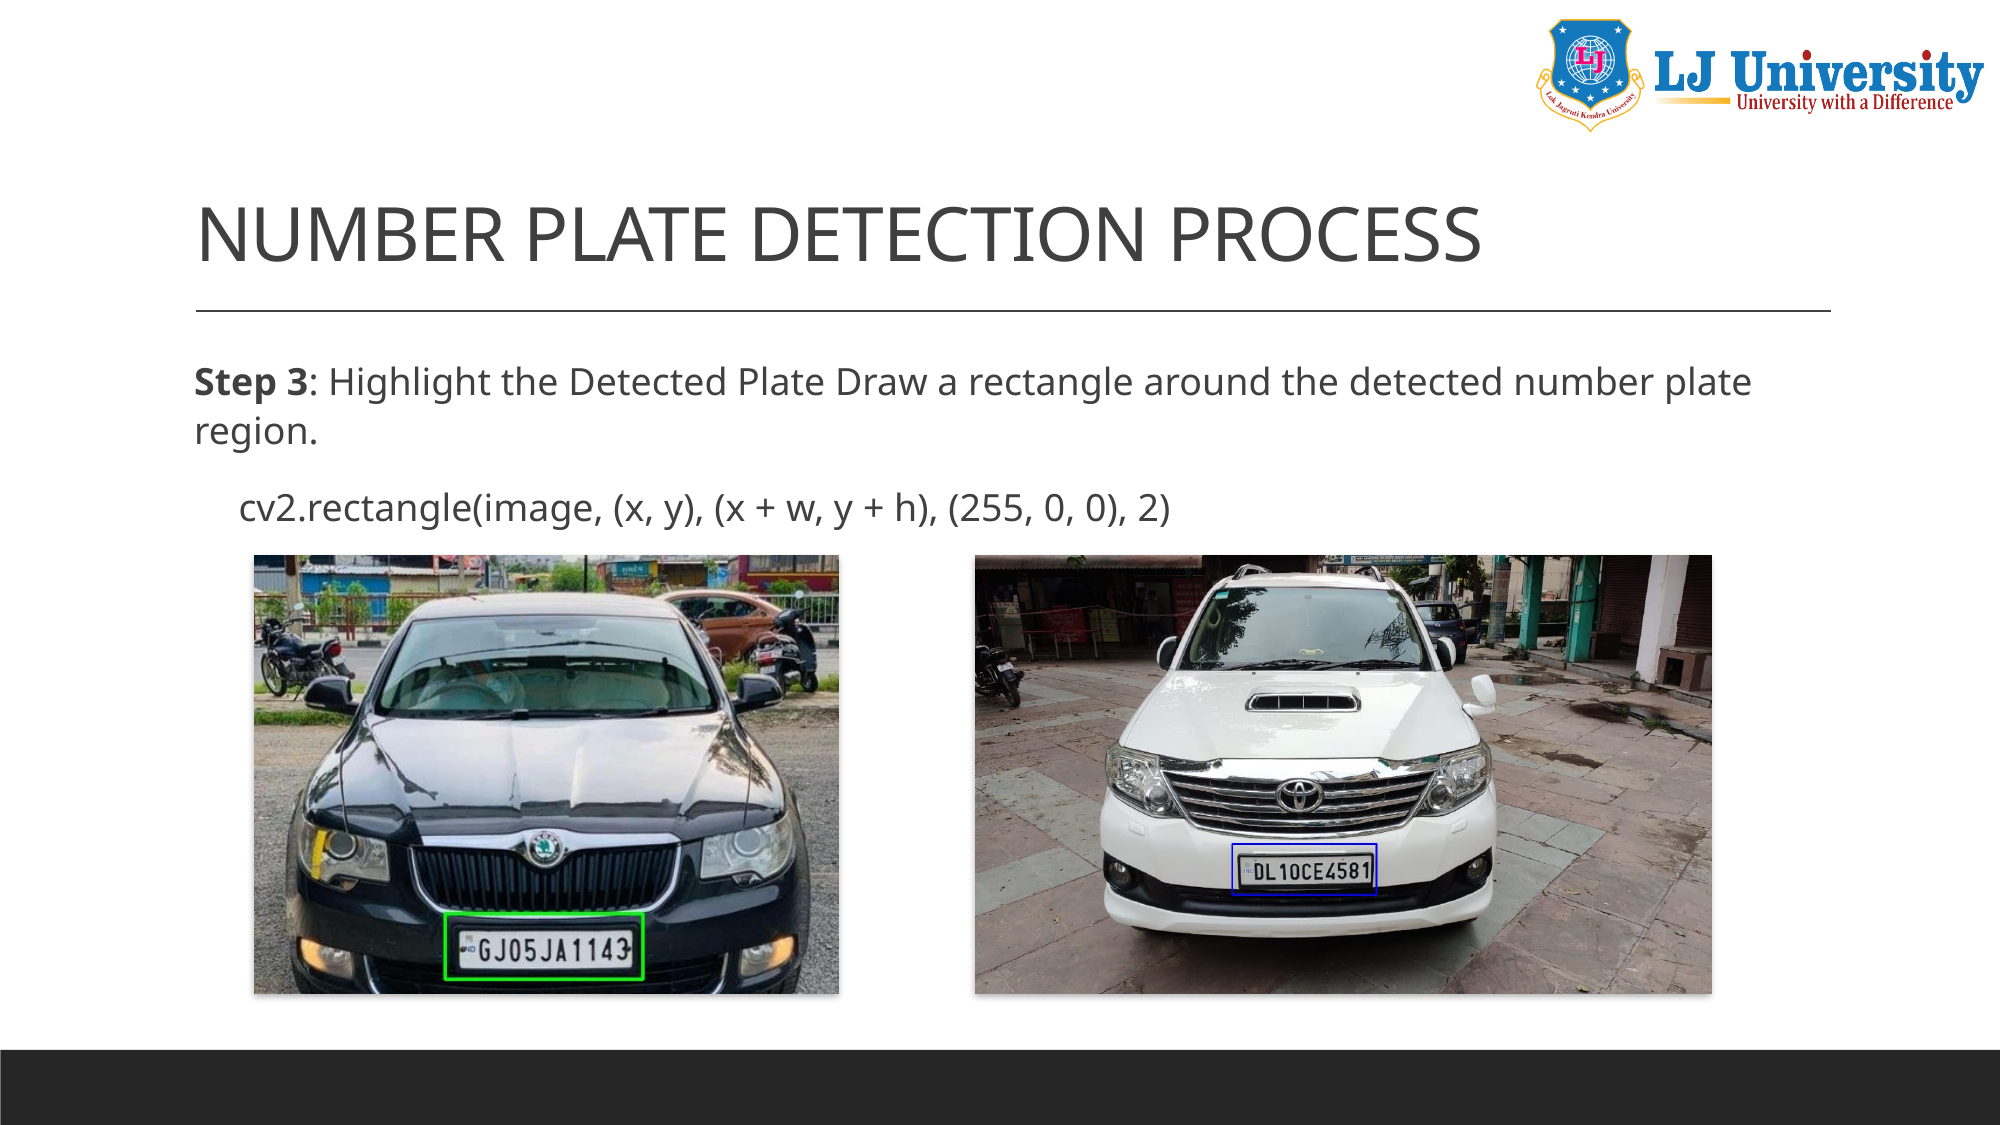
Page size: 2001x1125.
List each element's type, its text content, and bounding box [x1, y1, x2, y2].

list Step 3: Highlight the Detected Plate Draw a rectangle around the detected number plate region. cv2.rectangle(image, (x, y), (x + w, y + h), (255, 0, 0), 2) [180, 345, 1830, 539]
picture [1536, 19, 1984, 134]
picture [253, 555, 840, 995]
picture [974, 555, 1712, 995]
title NUMBER PLATE DETECTION PROCESS [180, 47, 1830, 285]
